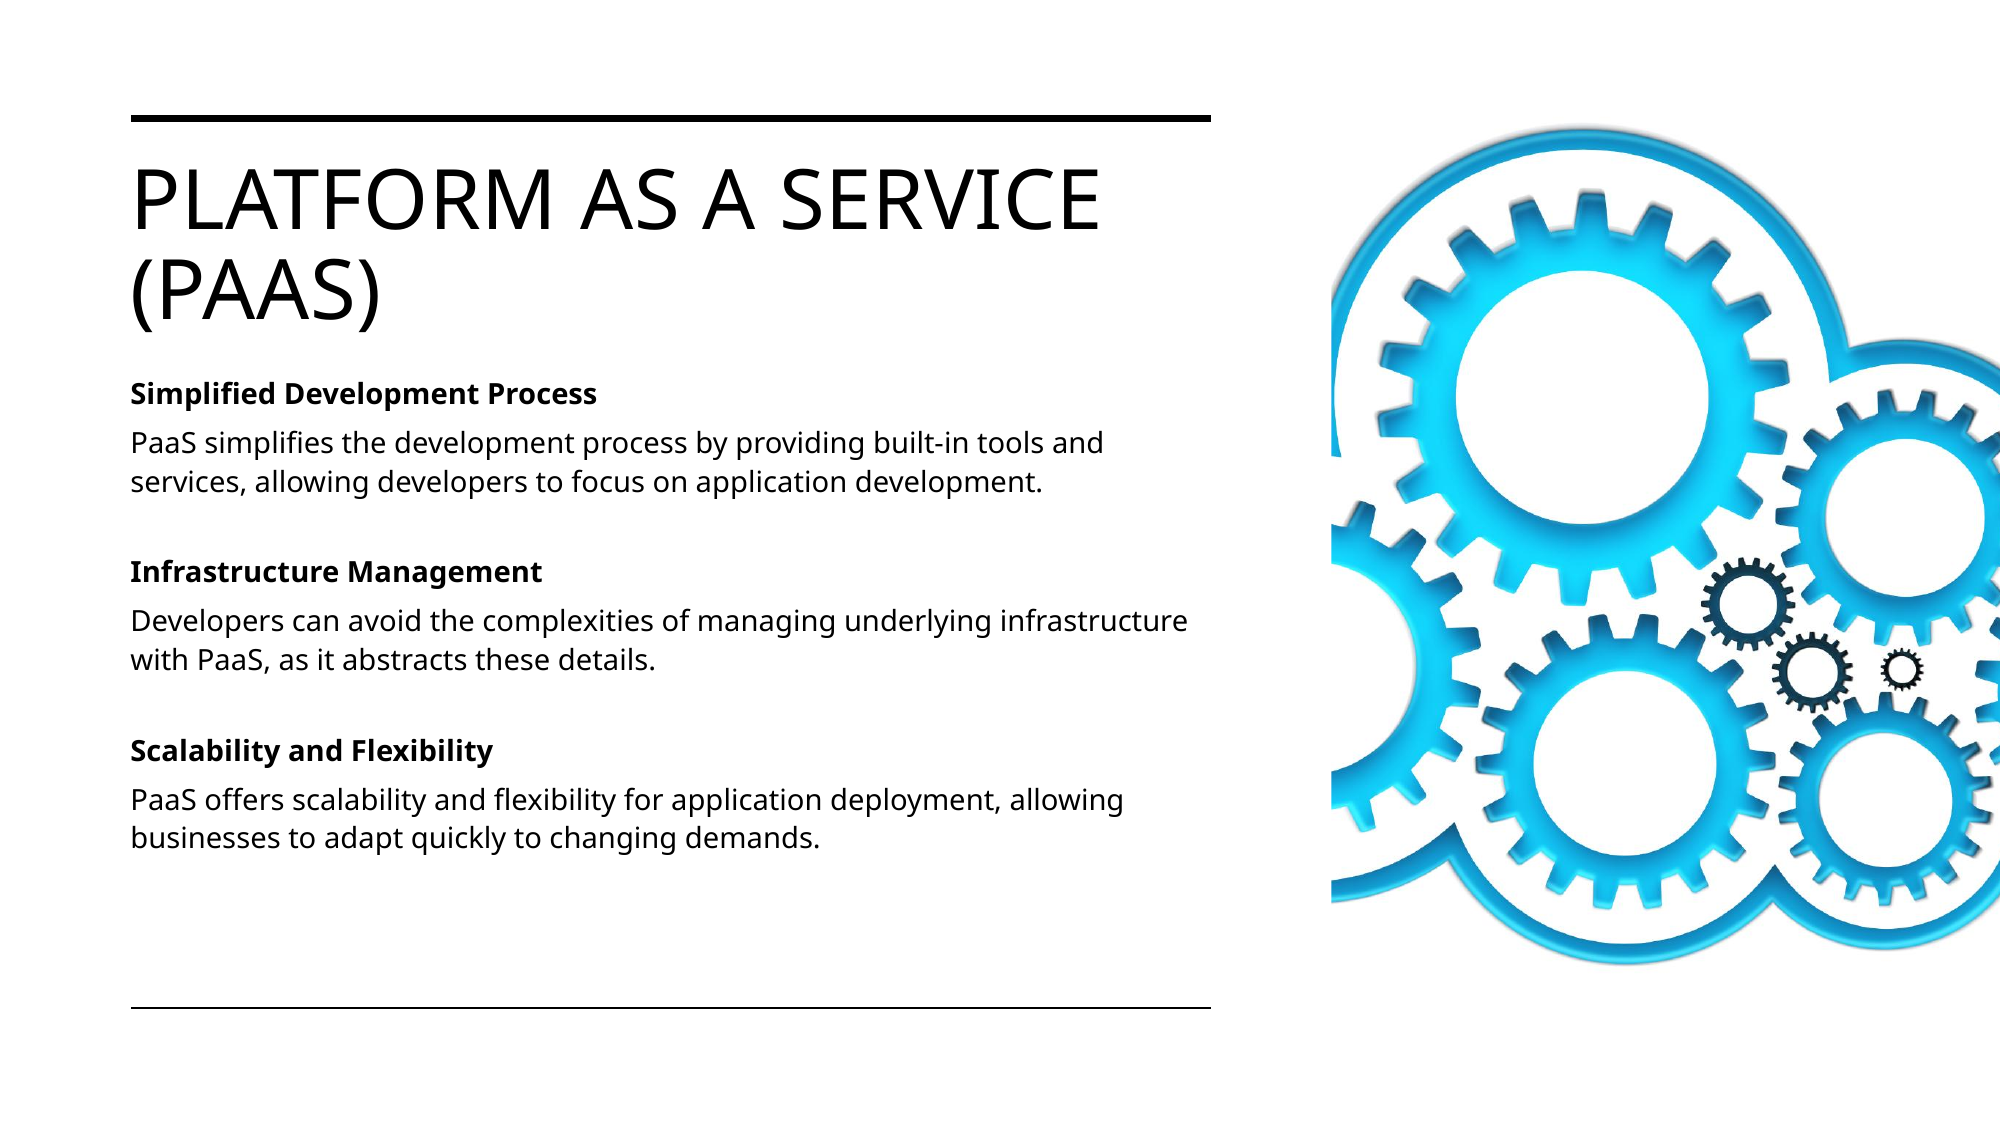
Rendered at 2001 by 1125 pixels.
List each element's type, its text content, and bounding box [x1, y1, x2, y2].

text_box [0, 0, 1331, 1125]
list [1331, 0, 2000, 1125]
list Simplified Development Process PaaS simplifies the development process by providing built-in tools and services, allowing developers to focus on application development. Infrastructure Management Developers can avoid the complexities of managing underlying infrastructure with PaaS, as it abstracts these details. Scalability and Flexibility PaaS offers scalability and flexibility for application deployment, allowing businesses to adapt quickly to changing demands. [115, 364, 1226, 978]
title Platform as a Service (PaaS) [115, 149, 1226, 364]
